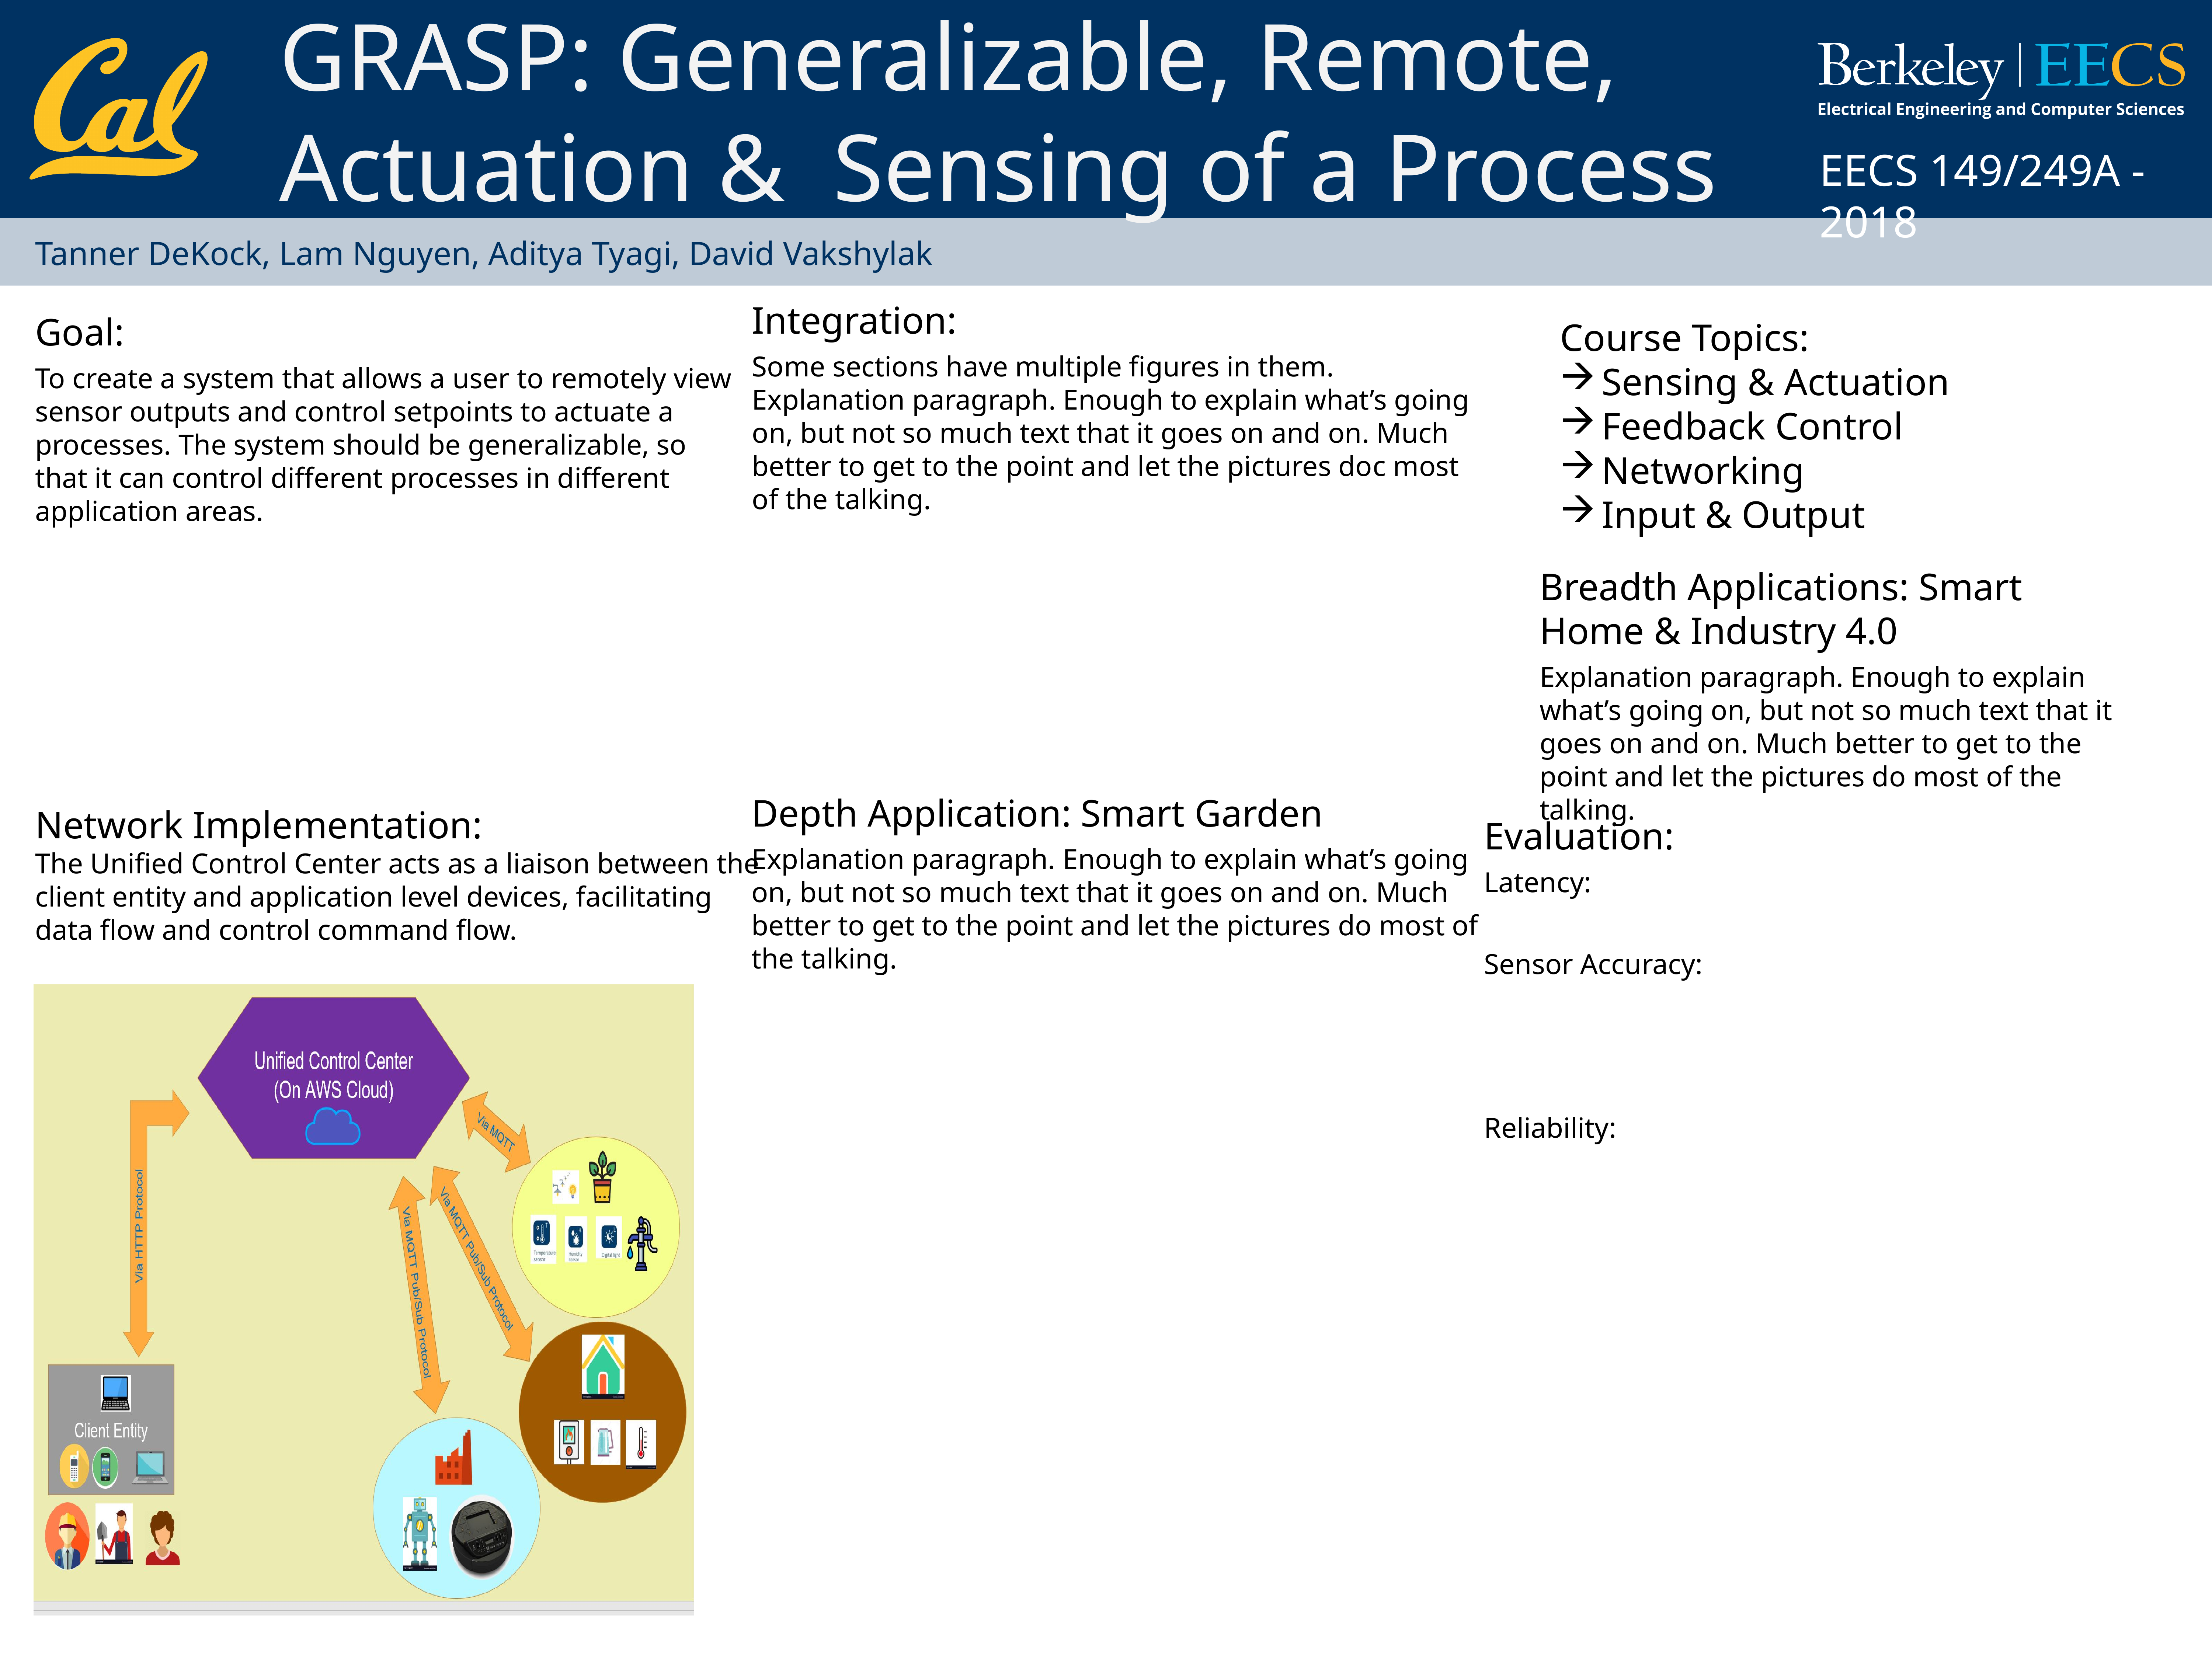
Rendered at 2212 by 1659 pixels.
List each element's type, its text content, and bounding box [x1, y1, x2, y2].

text_box Breadth Applications: Smart Home & Industry 4.0 Explanation paragraph. Enough to explain what’s going on, but not so much text that it goes on and on. Much better to get to the point and let the pictures do most of the talking. [1534, 558, 2132, 807]
text_box Network Implementation: The Unified Control Center acts as a liaison between the client entity and application level devices, facilitating data flow and control command flow. [29, 796, 780, 1165]
text_box Goal: To create a system that allows a user to remotely view sensor outputs and control setpoints to actuate a processes. The system should be generalizable, so that it can control different processes in different application areas. [29, 303, 746, 673]
text_box Course Topics: Sensing & Actuation Feedback Control Networking Input & Output [1554, 309, 2153, 678]
picture [29, 38, 208, 180]
text_box Depth Application: Smart Garden Explanation paragraph. Enough to explain what’s going on, but not so much text that it goes on and on. Much better to get to the point and let the pictures do most of the talking. [746, 784, 1496, 1154]
text_box Tanner DeKock, Lam Nguyen, Aditya Tyagi, David Vakshylak [29, 218, 1389, 287]
title GRASP: Generalizable, Remote, Actuation & Sensing of a Process [254, 16, 1773, 201]
picture [34, 984, 694, 1615]
picture [1813, 38, 2190, 124]
text_box Integration: Some sections have multiple figures in them. Explanation paragraph. Enough to explain what’s going on, but not so much text that it goes on and on. Much better to get to the point and let the pictures doc most of the talking. [746, 291, 1497, 661]
text_box Evaluation: Latency: Sensor Accuracy: Reliability: [1478, 807, 2212, 1177]
